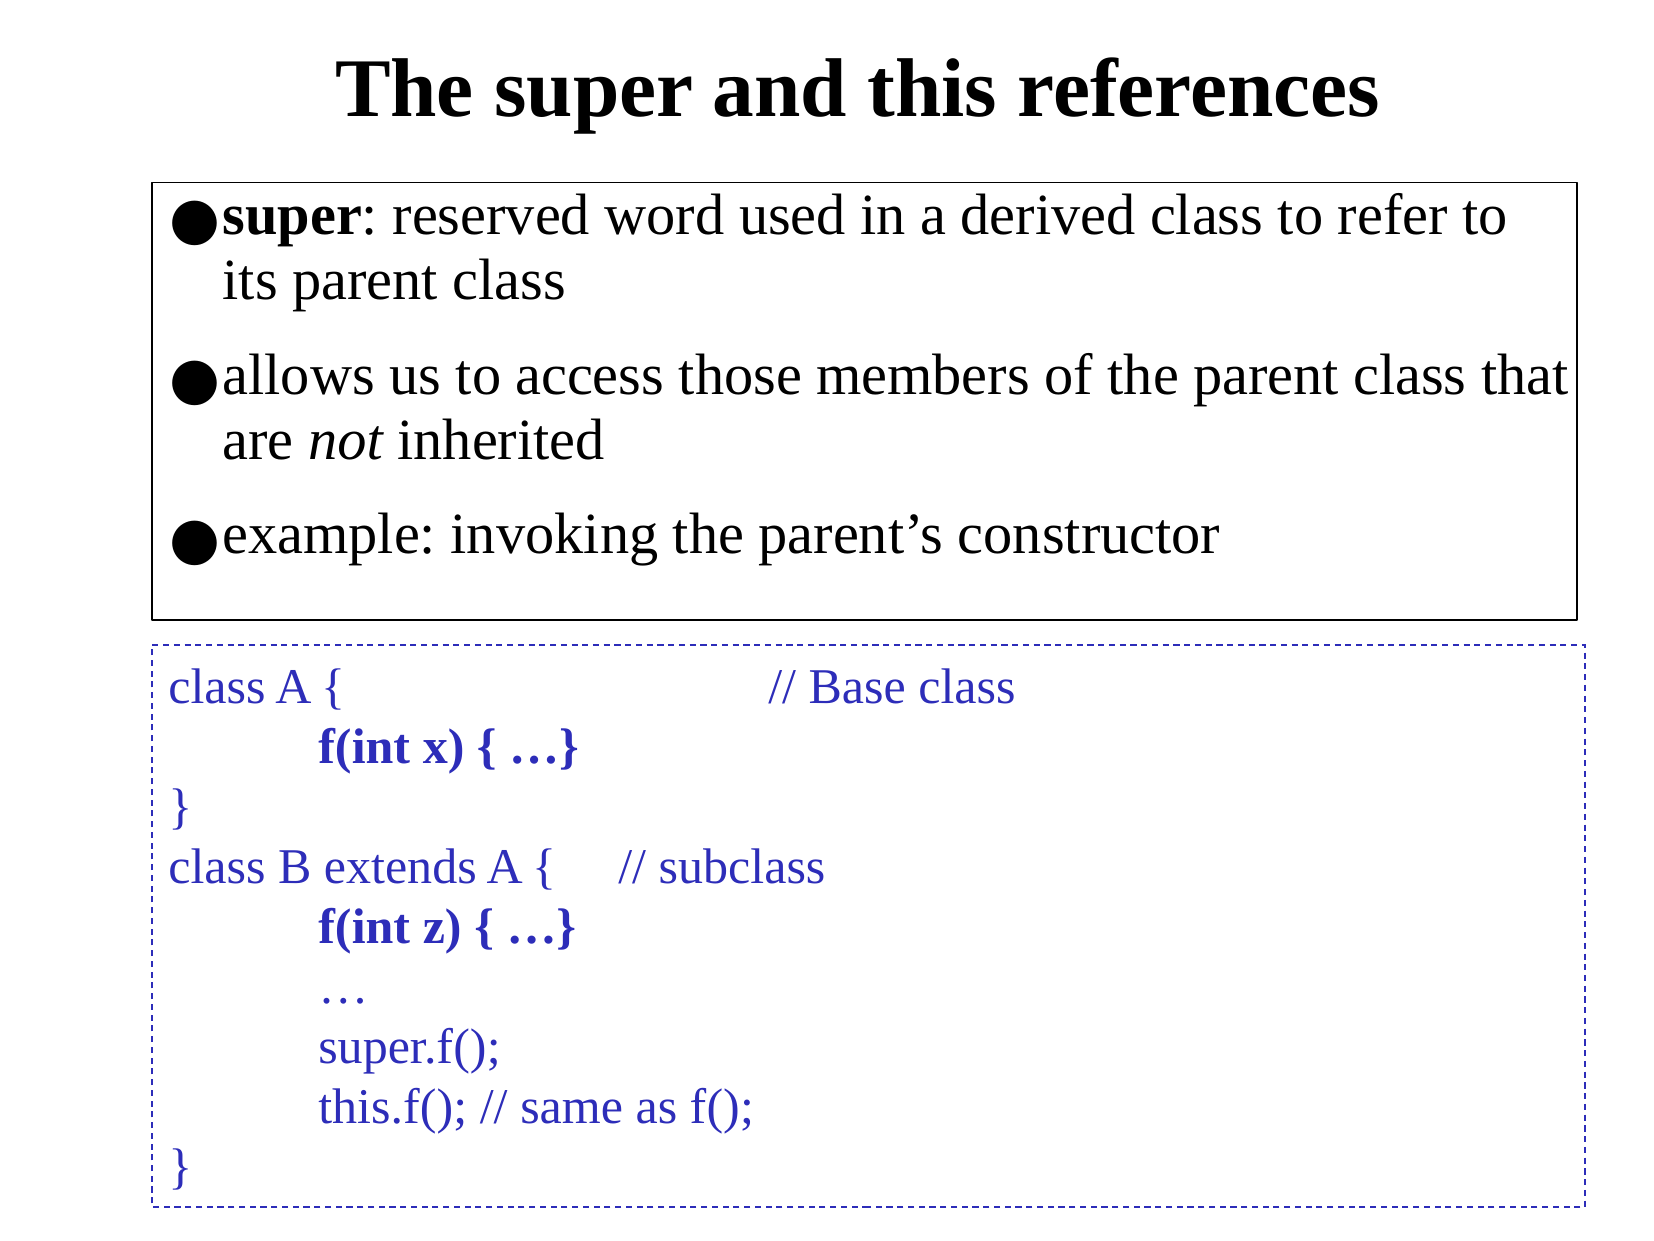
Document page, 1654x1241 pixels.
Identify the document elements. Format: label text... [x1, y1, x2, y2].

list super: reserved word used in a derived class to refer to its parent class allows us to access those members of the parent class that are not inherited example: invoking the parent’s constructor [151, 182, 1577, 620]
text_box class A { // Base class f(int x) { …} } class B extends A { // subclass f(int z) { …} … super.f(); this.f(); // same as f(); } [151, 645, 1585, 1207]
title The super and this references [164, 20, 1552, 158]
